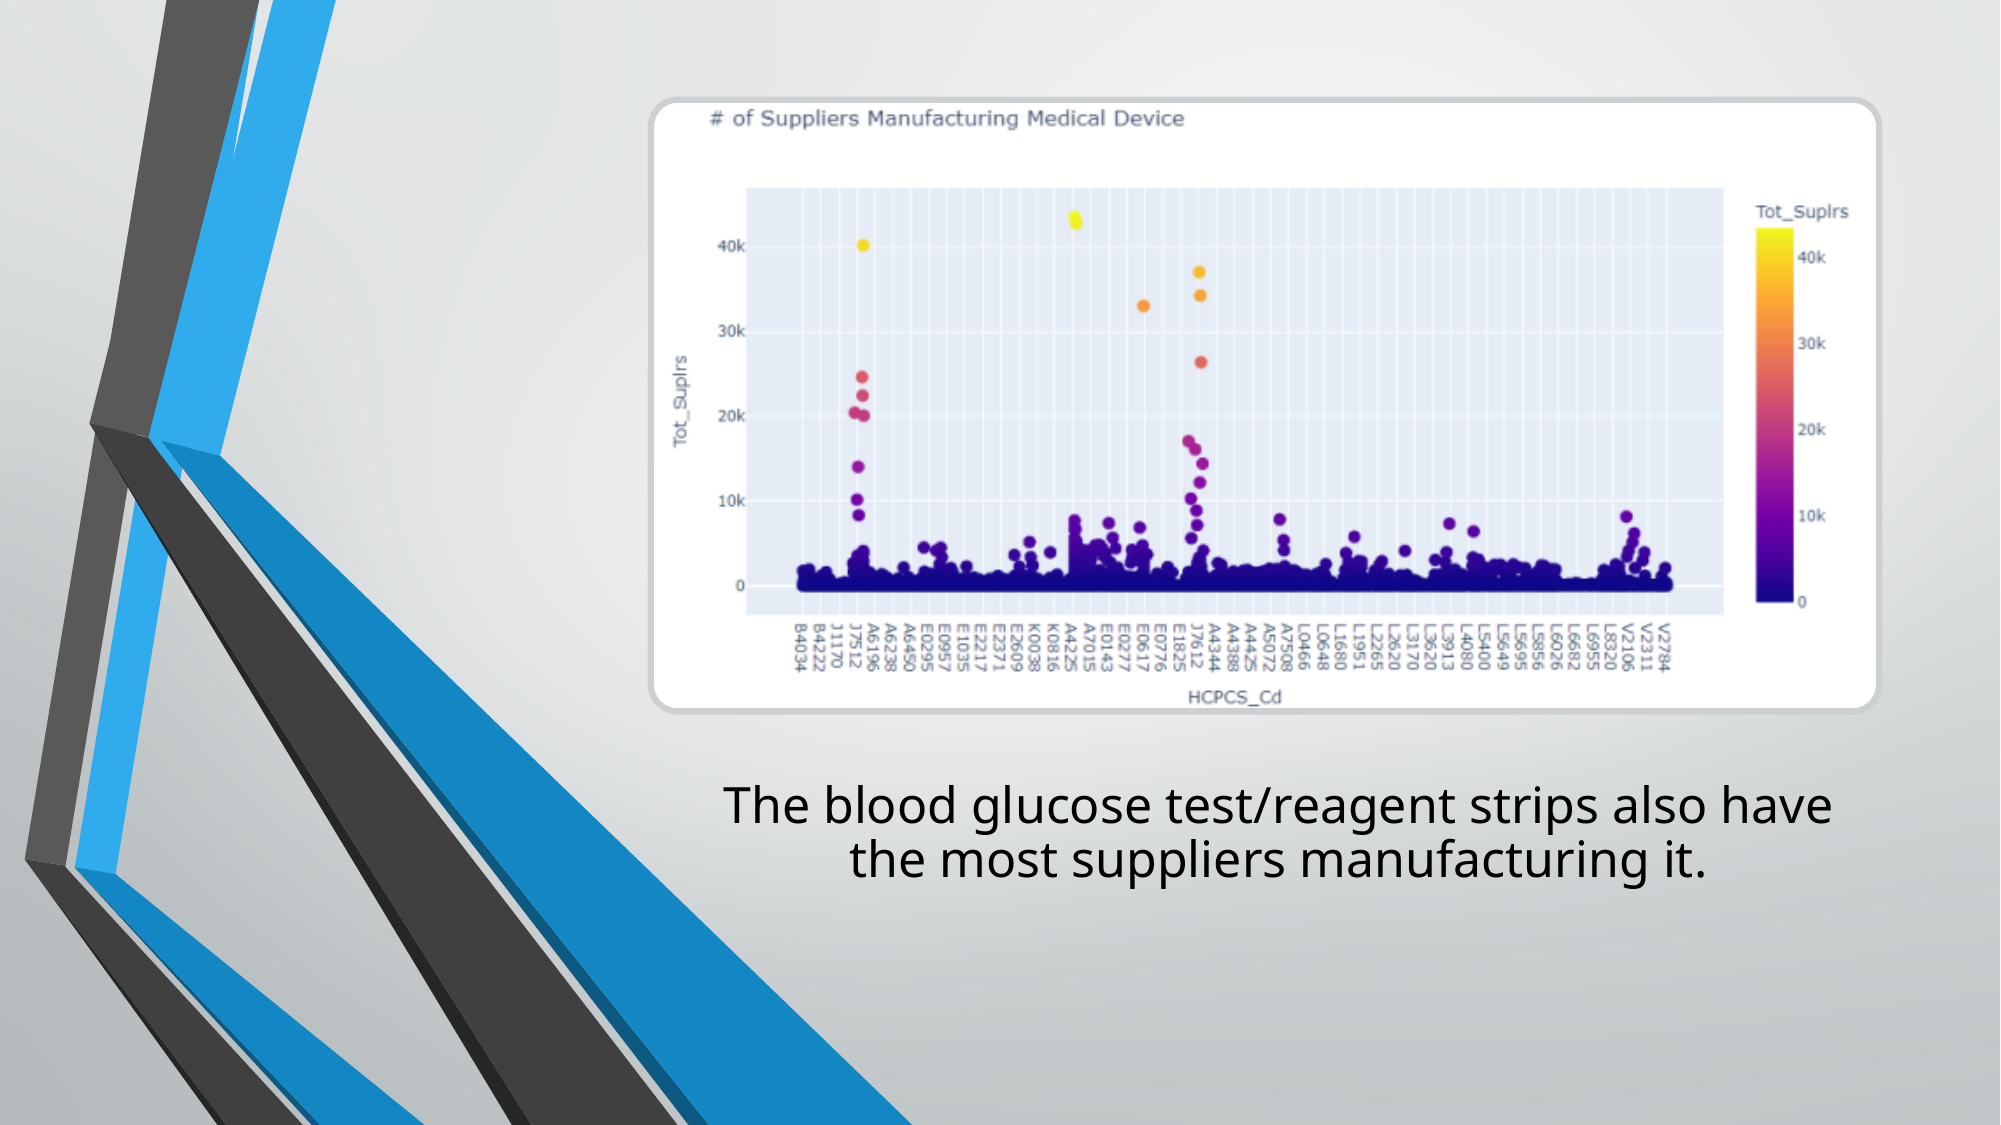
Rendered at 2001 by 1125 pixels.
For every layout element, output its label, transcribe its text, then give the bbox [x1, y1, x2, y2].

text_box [89, 0, 913, 1125]
title The blood glucose test/reagent strips also have the most suppliers manufacturing it. [913, 758, 1887, 896]
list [650, 99, 1880, 712]
